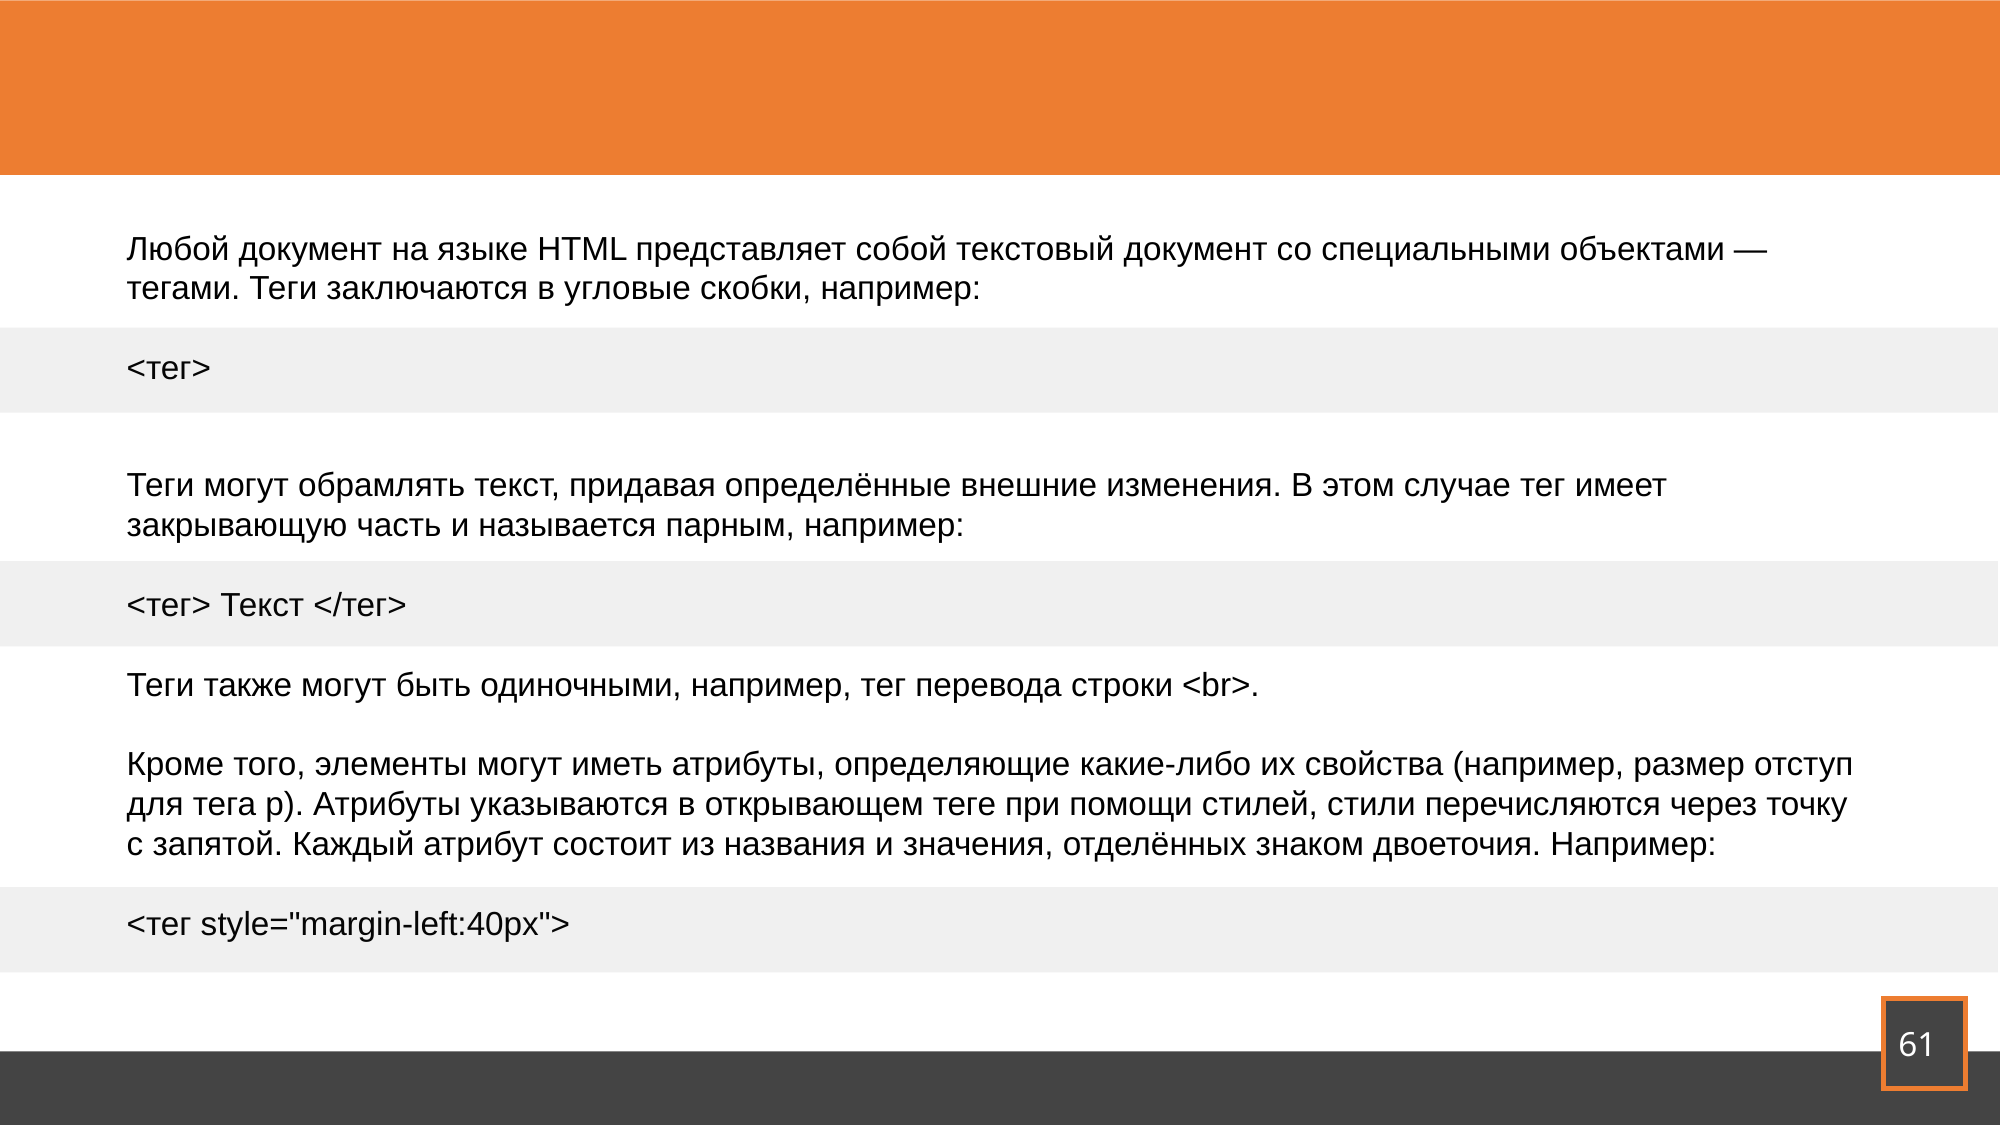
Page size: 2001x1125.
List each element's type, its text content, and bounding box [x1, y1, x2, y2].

text_box [0, 560, 1999, 647]
text_box [0, 886, 1999, 973]
text_box [0, 0, 2000, 176]
text_box [0, 326, 1999, 414]
text_box Теги могут обрамлять текст, придавая определённые внешние изменения. В этом случае тег имеет закрывающую часть и называется парным, например: <тег> Текст </тег> Теги также могут быть одиночными, например, тег перевода строки <br>. Кроме того, элементы могут иметь атрибуты, определяющие какие-либо их свойства (например, размер отступ для тега p). Атрибуты указываются в открывающем теге при помощи стилей, стили перечисляются через точку с запятой. Каждый атрибут состоит из названия и значения, отделённых знаком двоеточия. Например: <тег style="margin-left:40px"> [111, 455, 1884, 560]
text_box 61 [1883, 1015, 1966, 1071]
text_box [1883, 998, 1967, 1089]
text_box Любой документ на языке HTML представляет собой текстовый документ со специальными объектами — тегами. Теги заключаются в угловые скобки, например: <тег> [111, 219, 1891, 326]
text_box [0, 1050, 2000, 1125]
text_box Теги могут обрамлять текст, придавая определённые внешние изменения. В этом случае тег имеет закрывающую часть и называется парным, например: <тег> Текст </тег> Теги также могут быть одиночными, например, тег перевода строки <br>. Кроме того, элементы могут иметь атрибуты, определяющие какие-либо их свойства (например, размер отступ для тега p). Атрибуты указываются в открывающем теге при помощи стилей, стили перечисляются через точку с запятой. Каждый атрибут состоит из названия и значения, отделённых знаком двоеточия. Например: <тег style="margin-left:40px"> [111, 647, 1884, 886]
